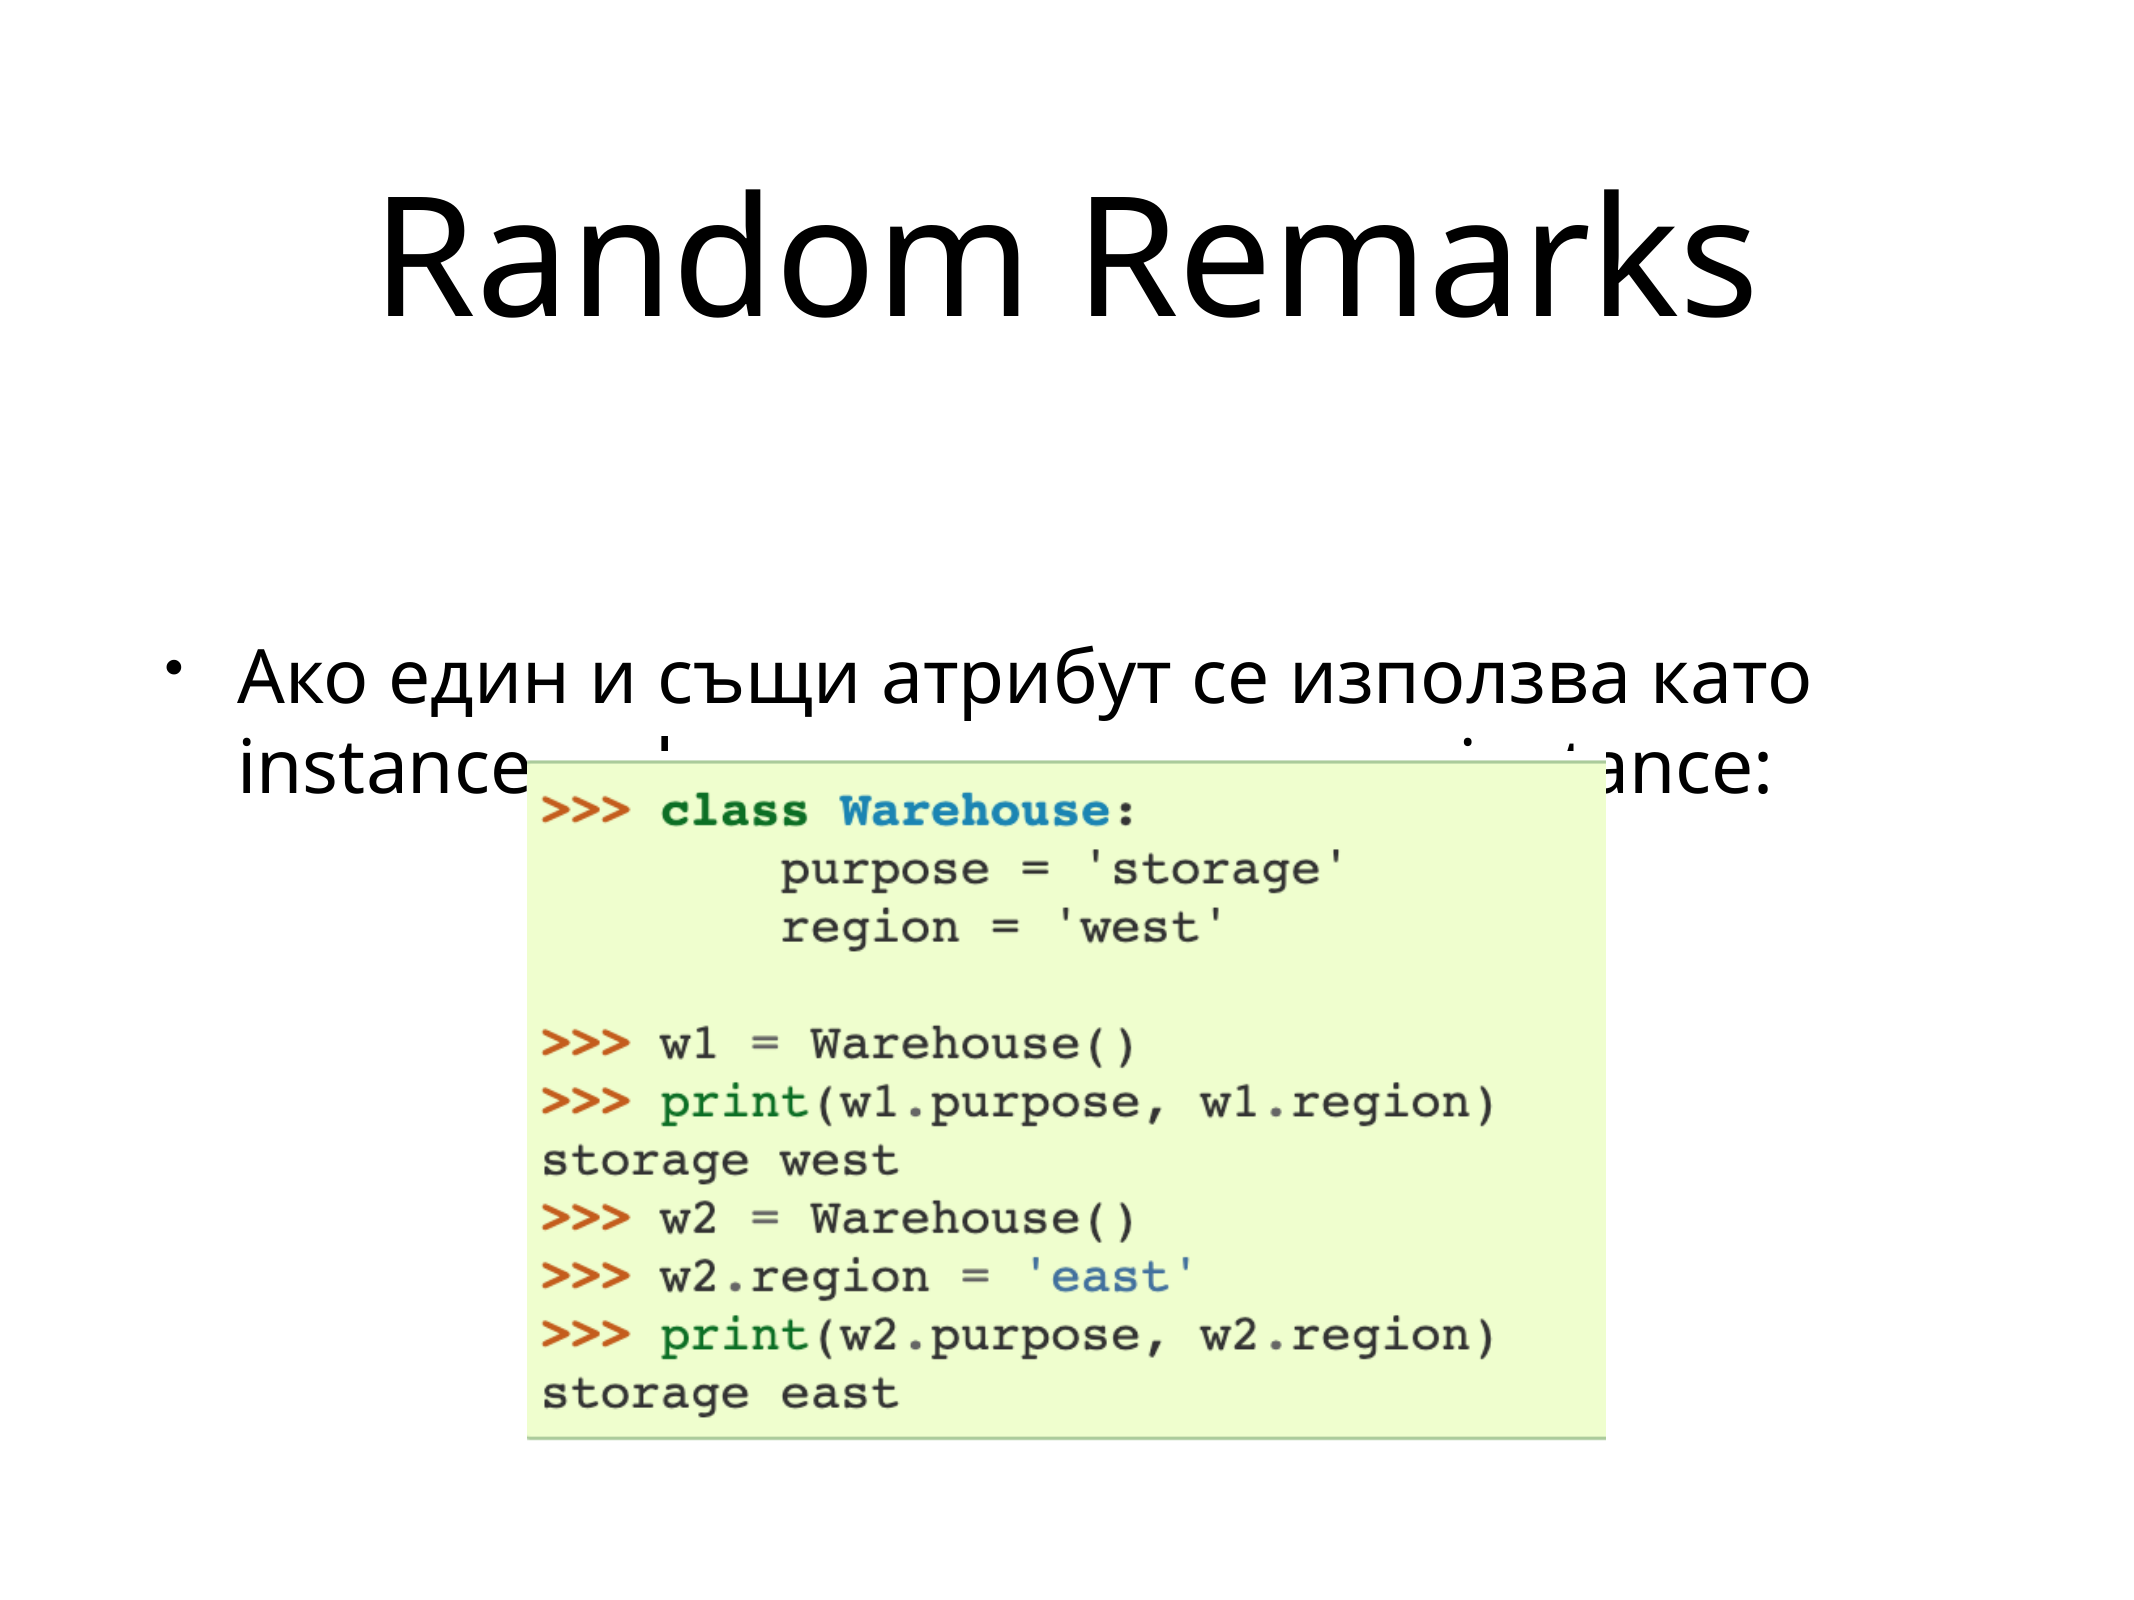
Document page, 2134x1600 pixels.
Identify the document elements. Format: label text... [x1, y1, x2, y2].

title Random Remarks [155, 72, 1978, 426]
picture [527, 750, 1606, 1451]
list Ако един и същи атрибут се използва като instance и class, то с приоритет е instance: [155, 426, 1978, 1459]
